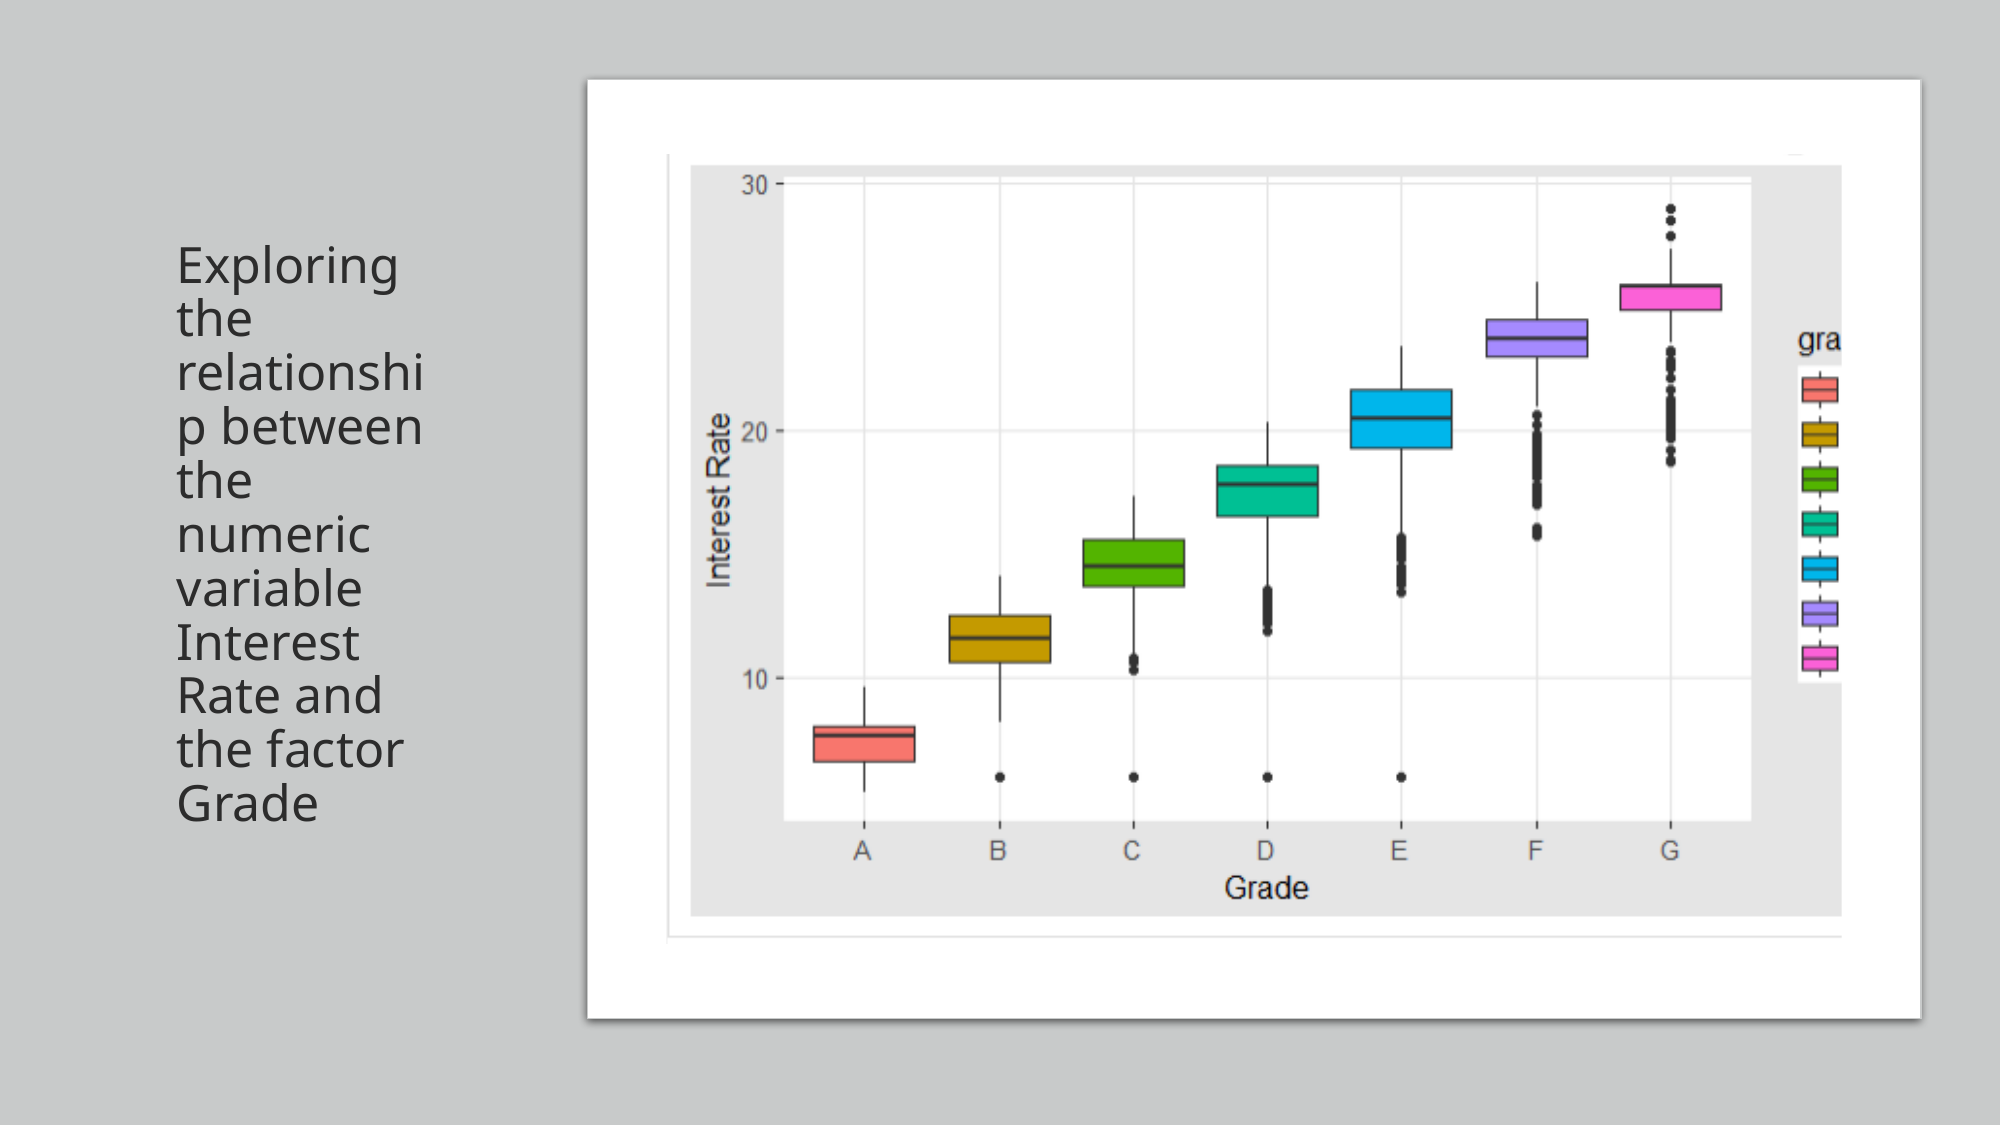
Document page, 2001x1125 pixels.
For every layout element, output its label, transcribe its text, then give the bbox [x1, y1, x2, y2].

picture [666, 154, 1842, 944]
text_box [0, 0, 2000, 1125]
text_box Exploring the relationship between the numeric variable Interest Rate and the factor Grade [99, 104, 527, 968]
text_box [586, 78, 1922, 1019]
